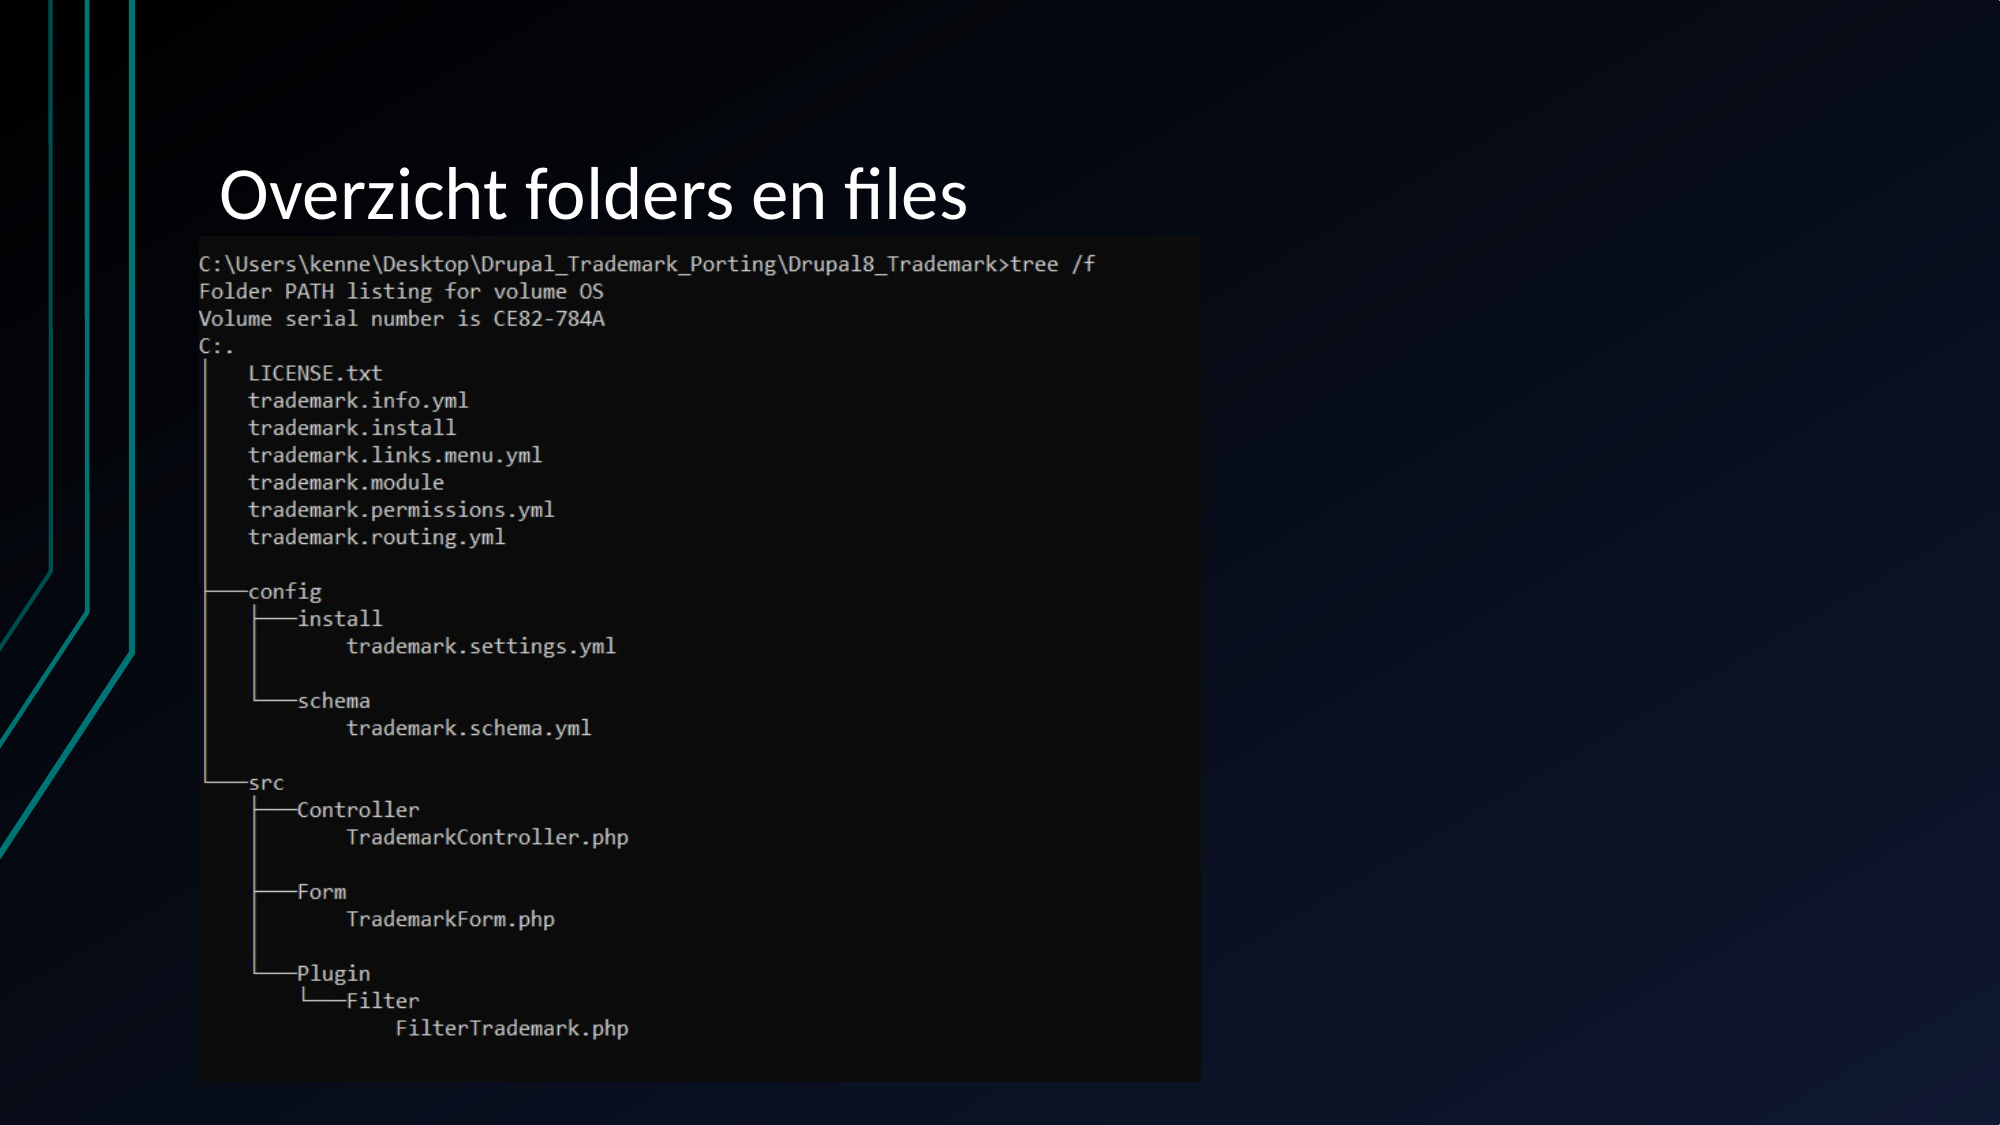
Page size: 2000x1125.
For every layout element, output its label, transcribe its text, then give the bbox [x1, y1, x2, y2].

title Overzicht folders en files [199, 45, 1900, 246]
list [199, 236, 1201, 1082]
